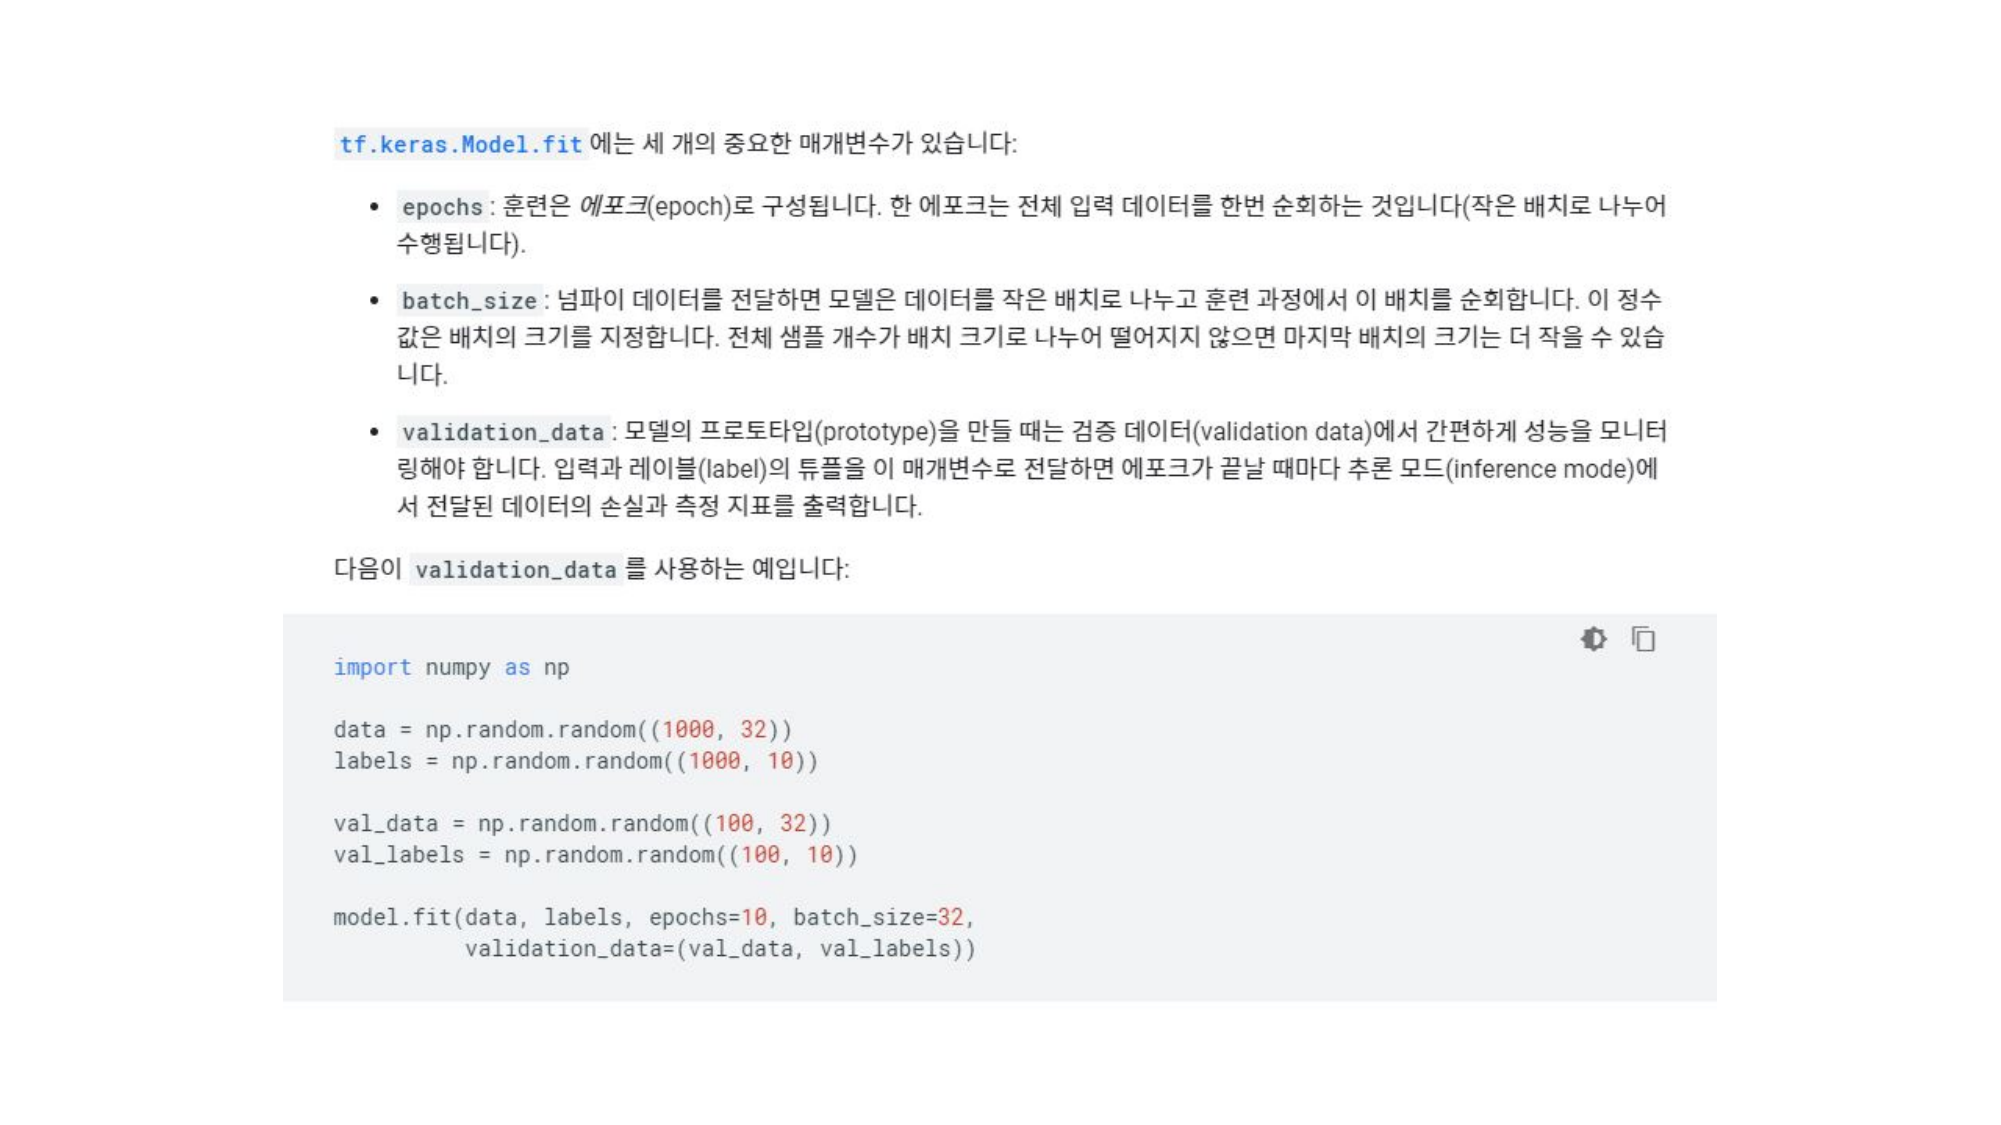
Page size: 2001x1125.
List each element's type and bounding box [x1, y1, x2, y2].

picture [283, 109, 1717, 1016]
